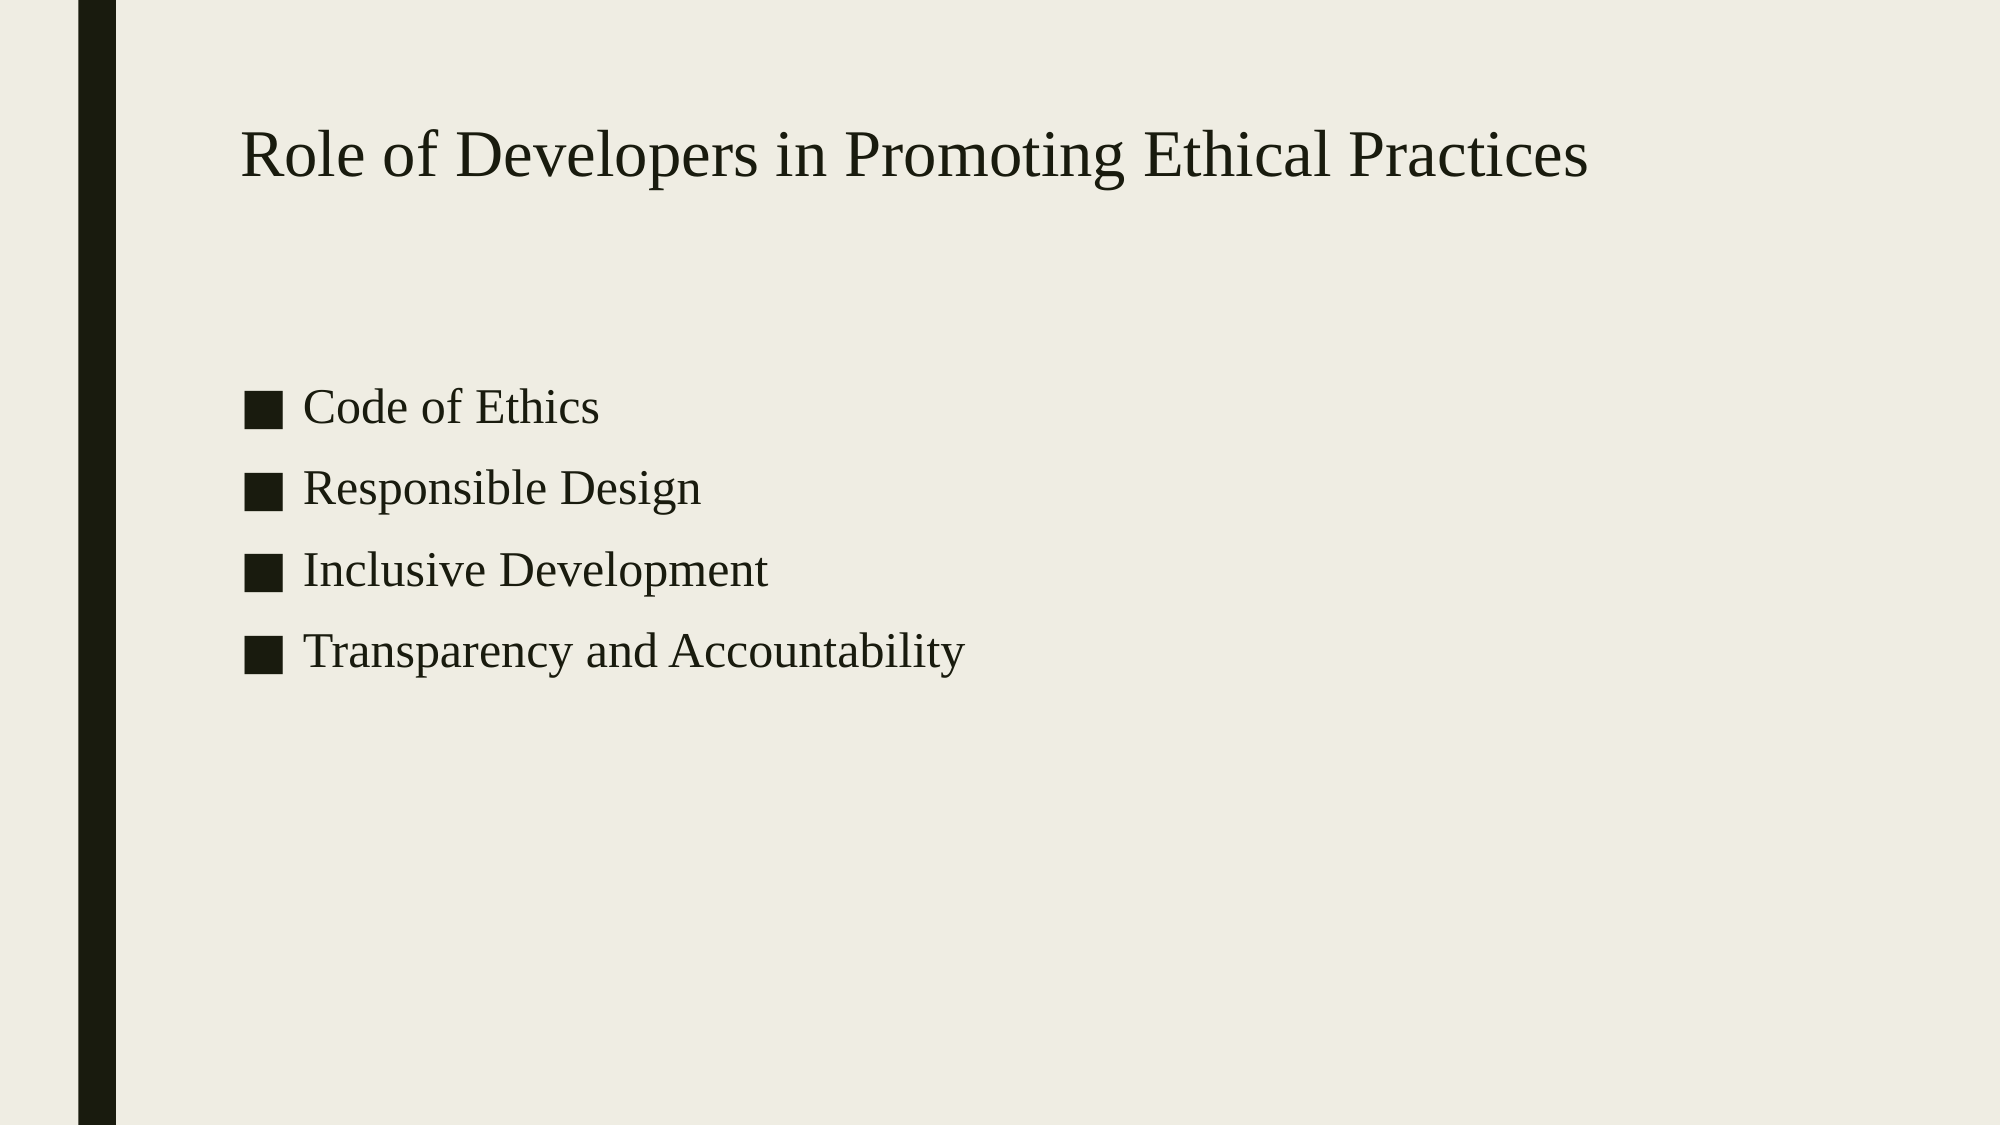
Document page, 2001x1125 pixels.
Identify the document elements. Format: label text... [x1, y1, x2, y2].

list Code of Ethics Responsible Design Inclusive Development Transparency and Accountability [225, 285, 1800, 963]
title Role of Developers in Promoting Ethical Practices [225, 112, 1800, 285]
